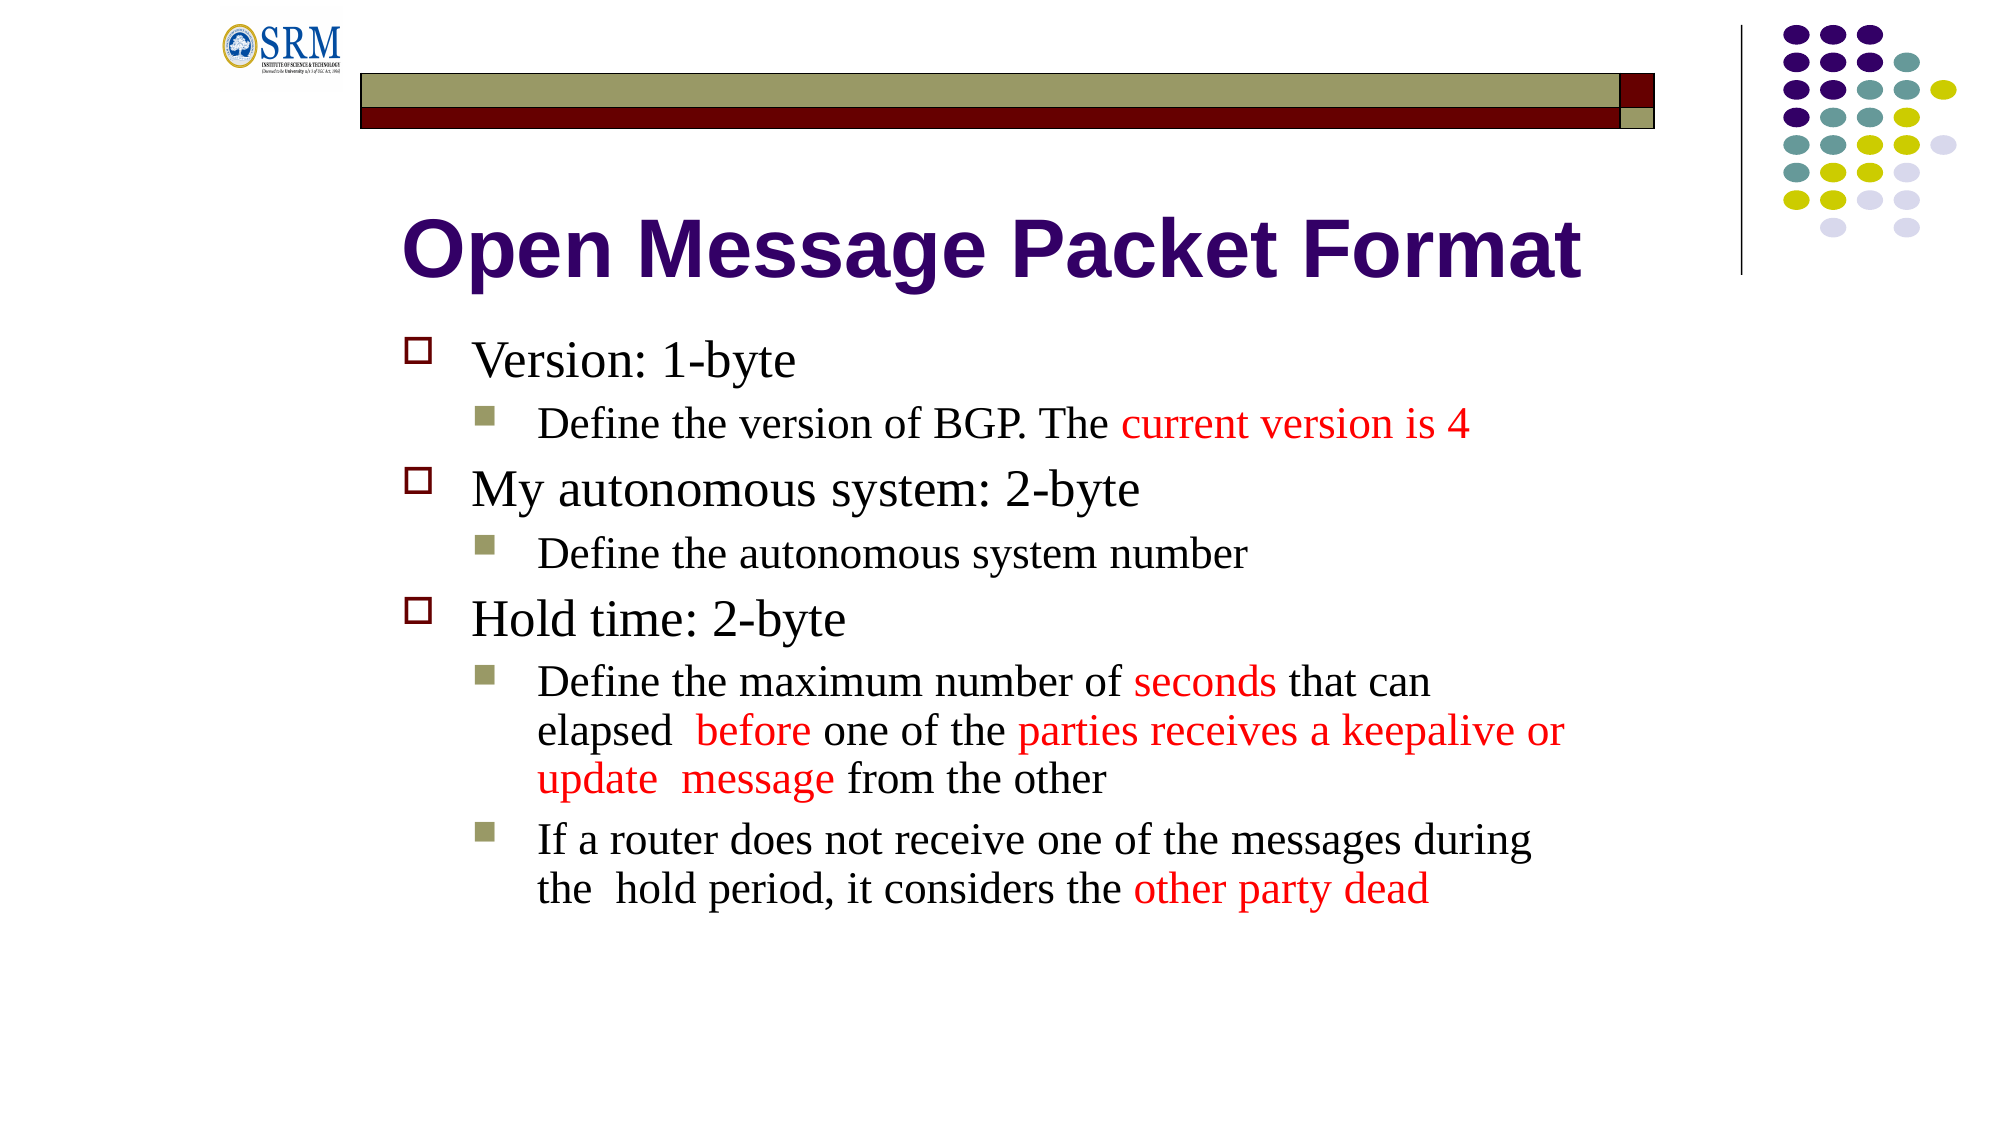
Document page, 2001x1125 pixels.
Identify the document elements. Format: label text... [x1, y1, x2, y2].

table_cell [362, 108, 399, 128]
text_box Version: 1-byte Define the version of BGP. The current version is 4 My autonomous system: 2-byte Define the autonomous system number Hold time: 2-byte Define the maximum number of seconds that can elapsed before one of the parties receives a keepalive or update message from the other If a router does not receive one of the messages during the hold period, it considers the other party dead [399, 315, 1597, 913]
picture [220, 5, 343, 92]
title Open Message Packet Format [399, 104, 1655, 294]
table_header [1621, 74, 1653, 104]
table_header [362, 74, 1619, 107]
